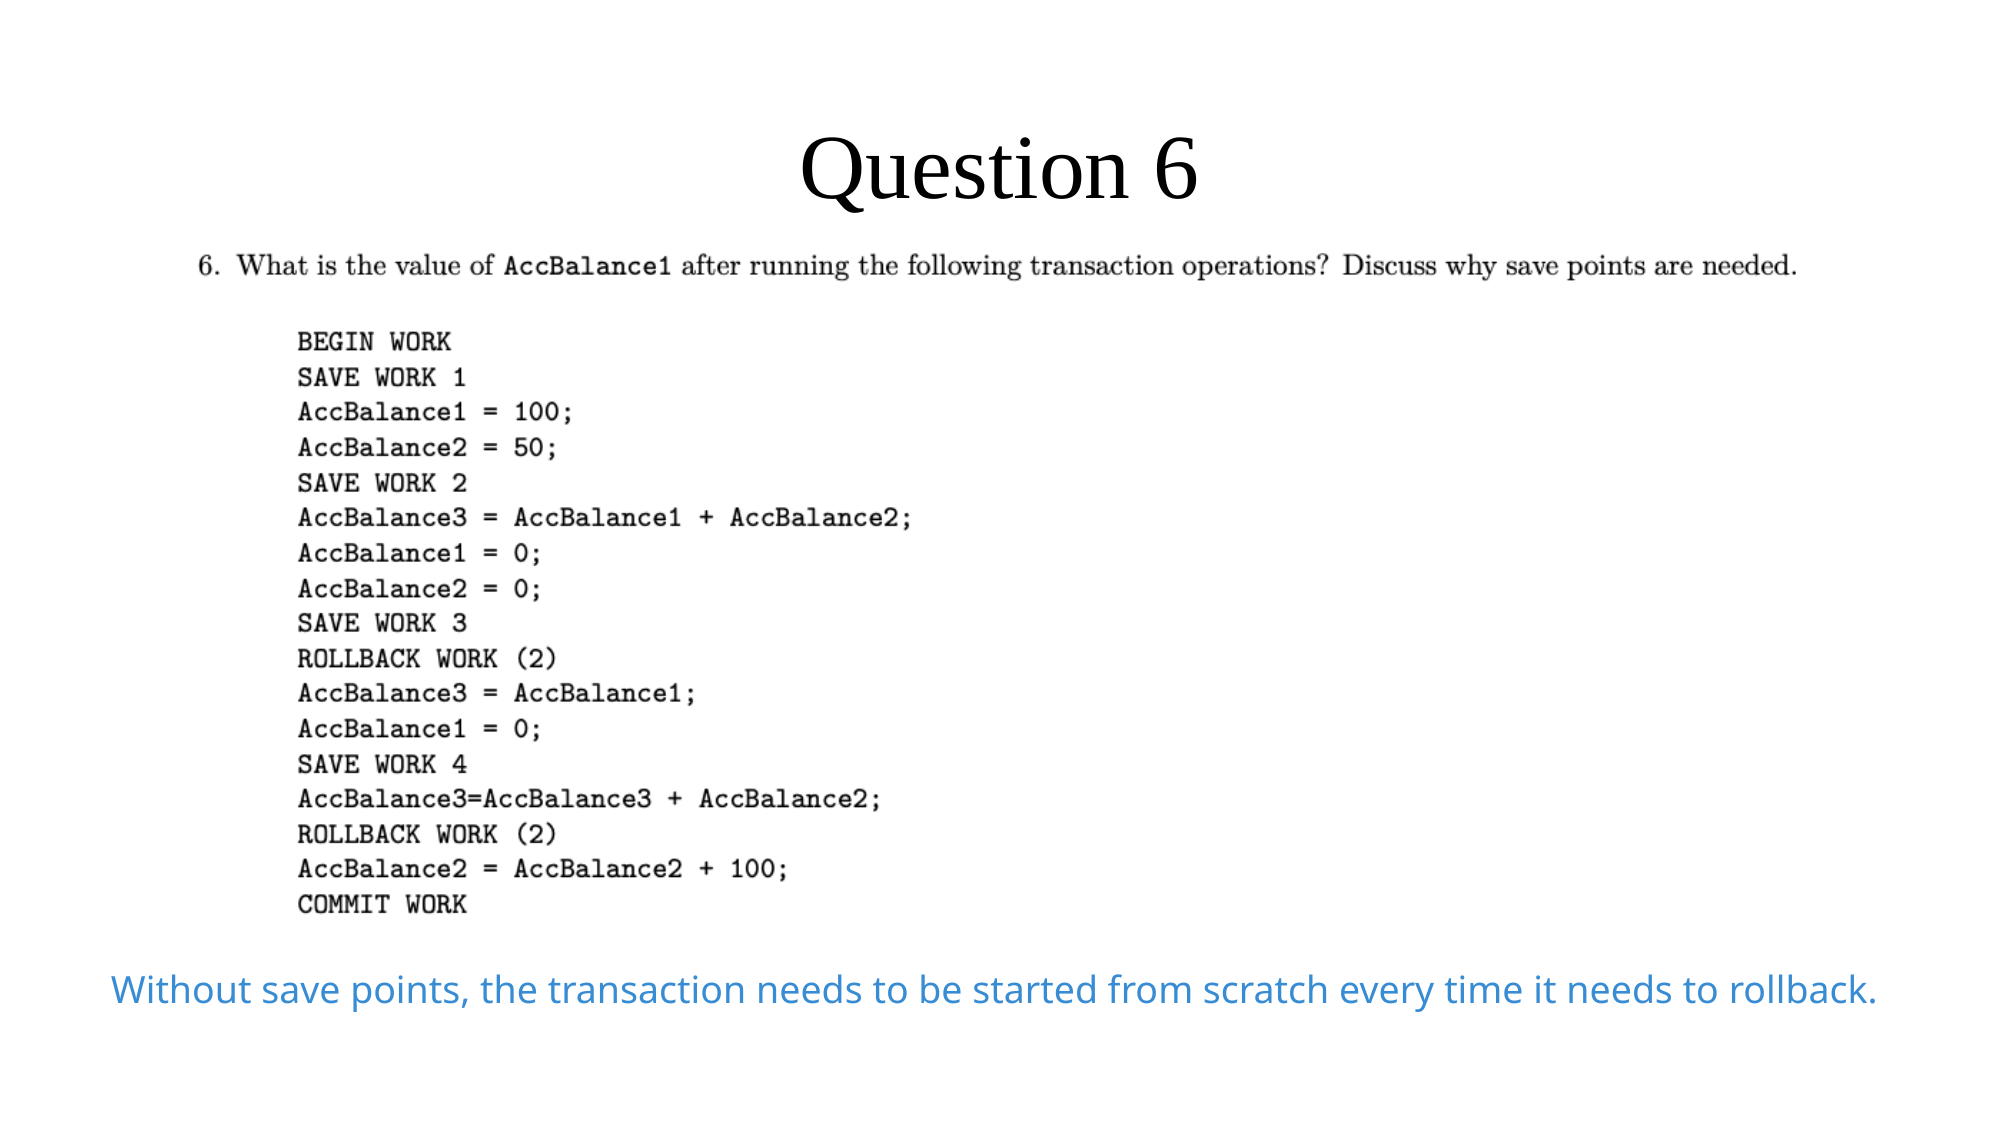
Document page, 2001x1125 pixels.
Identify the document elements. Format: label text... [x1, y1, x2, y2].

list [194, 241, 1806, 927]
title Question 6 [137, 59, 1863, 278]
text_box Without save points, the transaction needs to be started from scratch every time it needs to rollback. [96, 958, 1904, 1019]
